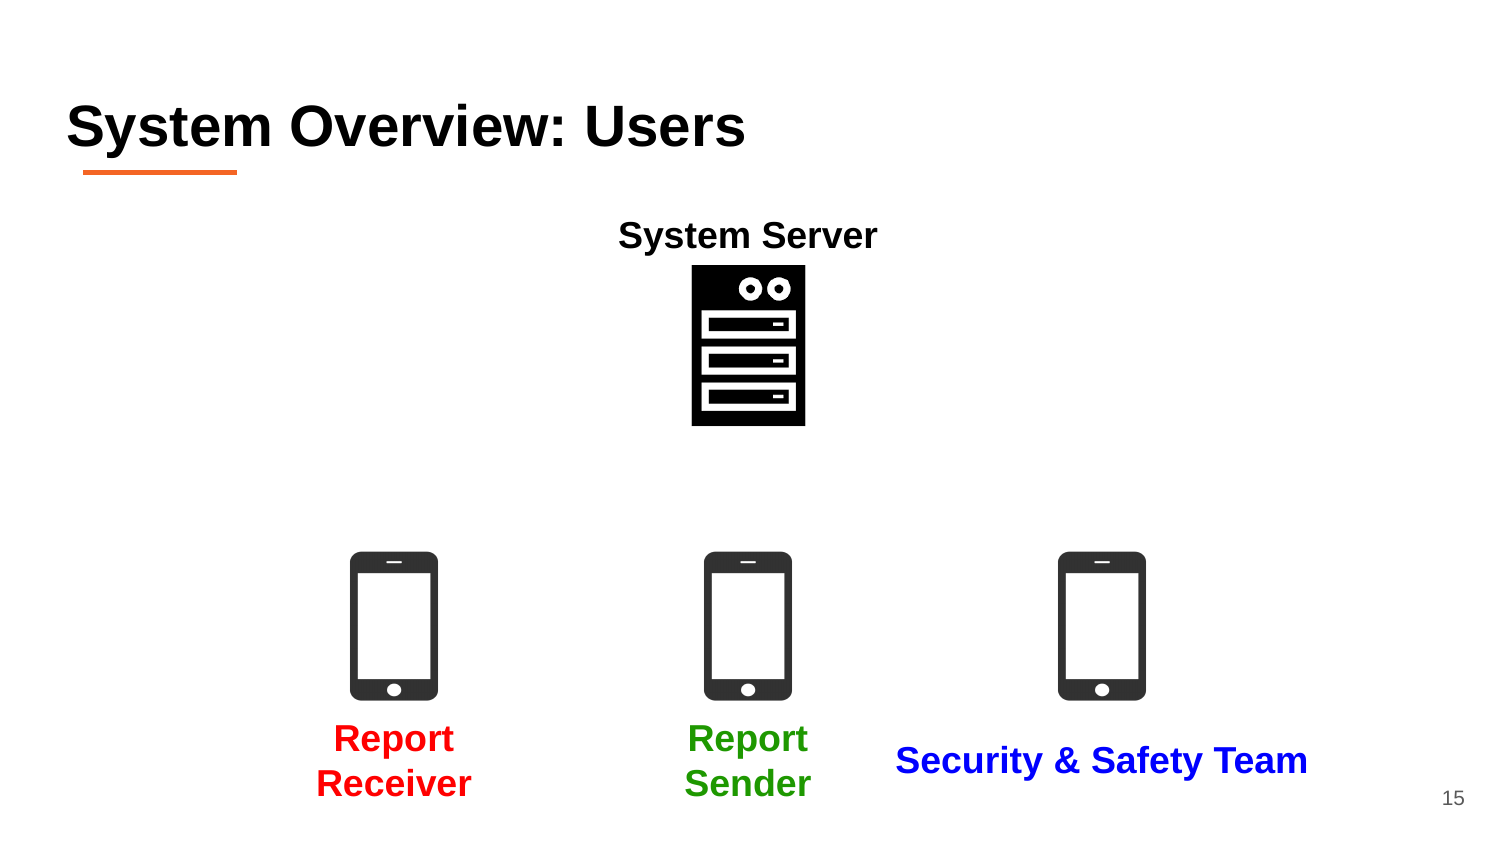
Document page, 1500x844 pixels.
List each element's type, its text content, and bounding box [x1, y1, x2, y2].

picture [1002, 537, 1201, 716]
text_box Security & Safety Team [880, 726, 1324, 791]
text_box Report Receiver [271, 726, 516, 791]
title System Overview: Users [51, 72, 1449, 167]
picture [295, 537, 493, 716]
text_box System Server [575, 201, 921, 266]
picture [648, 537, 847, 716]
picture [648, 265, 847, 429]
slide_number ‹#› [1389, 764, 1480, 830]
text_box Report Sender [625, 726, 870, 791]
